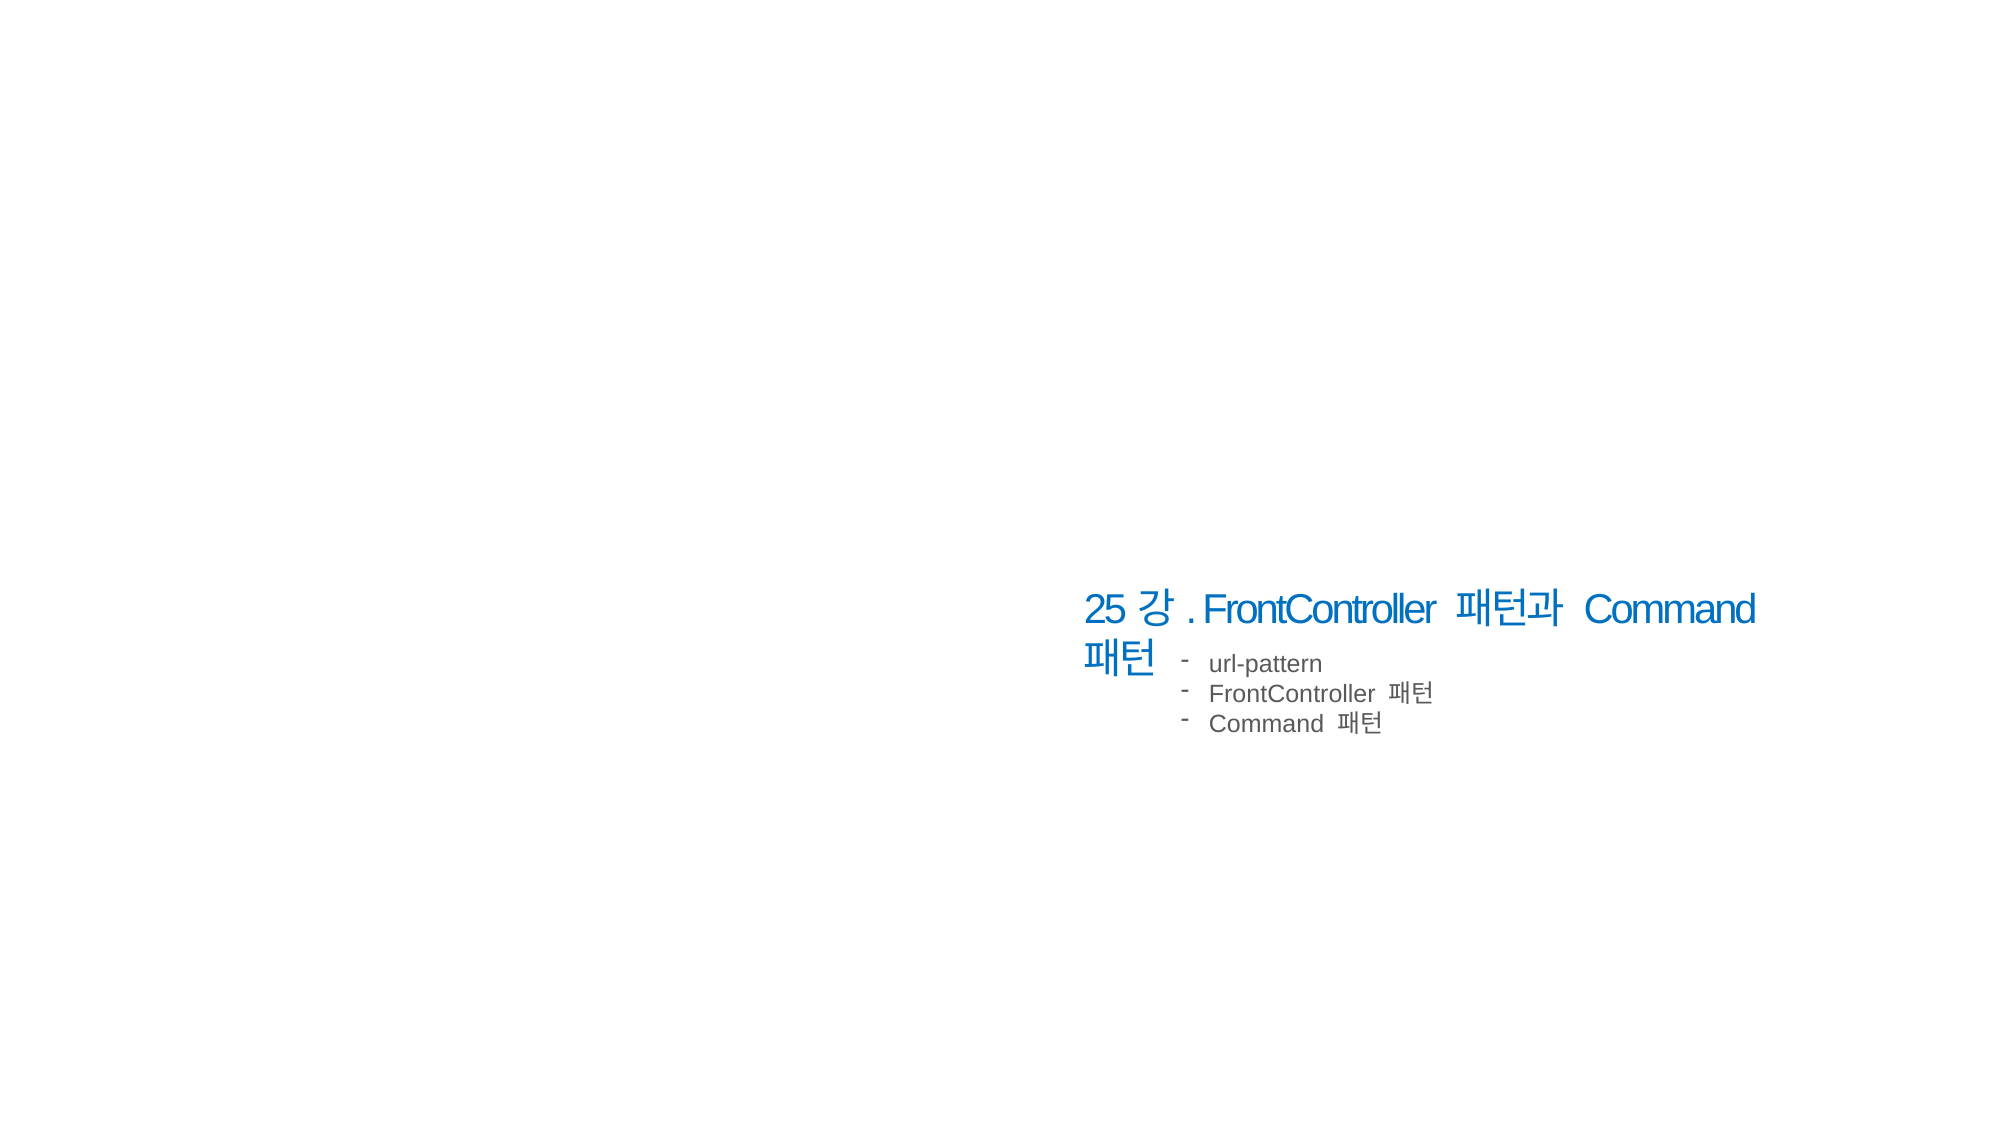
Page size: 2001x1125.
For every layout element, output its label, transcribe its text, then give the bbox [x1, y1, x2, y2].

text_box 25강. FrontController 패턴과 Command 패턴 [1069, 574, 1855, 689]
text_box url-pattern FrontController 패턴 Command 패턴 [1166, 639, 1855, 745]
